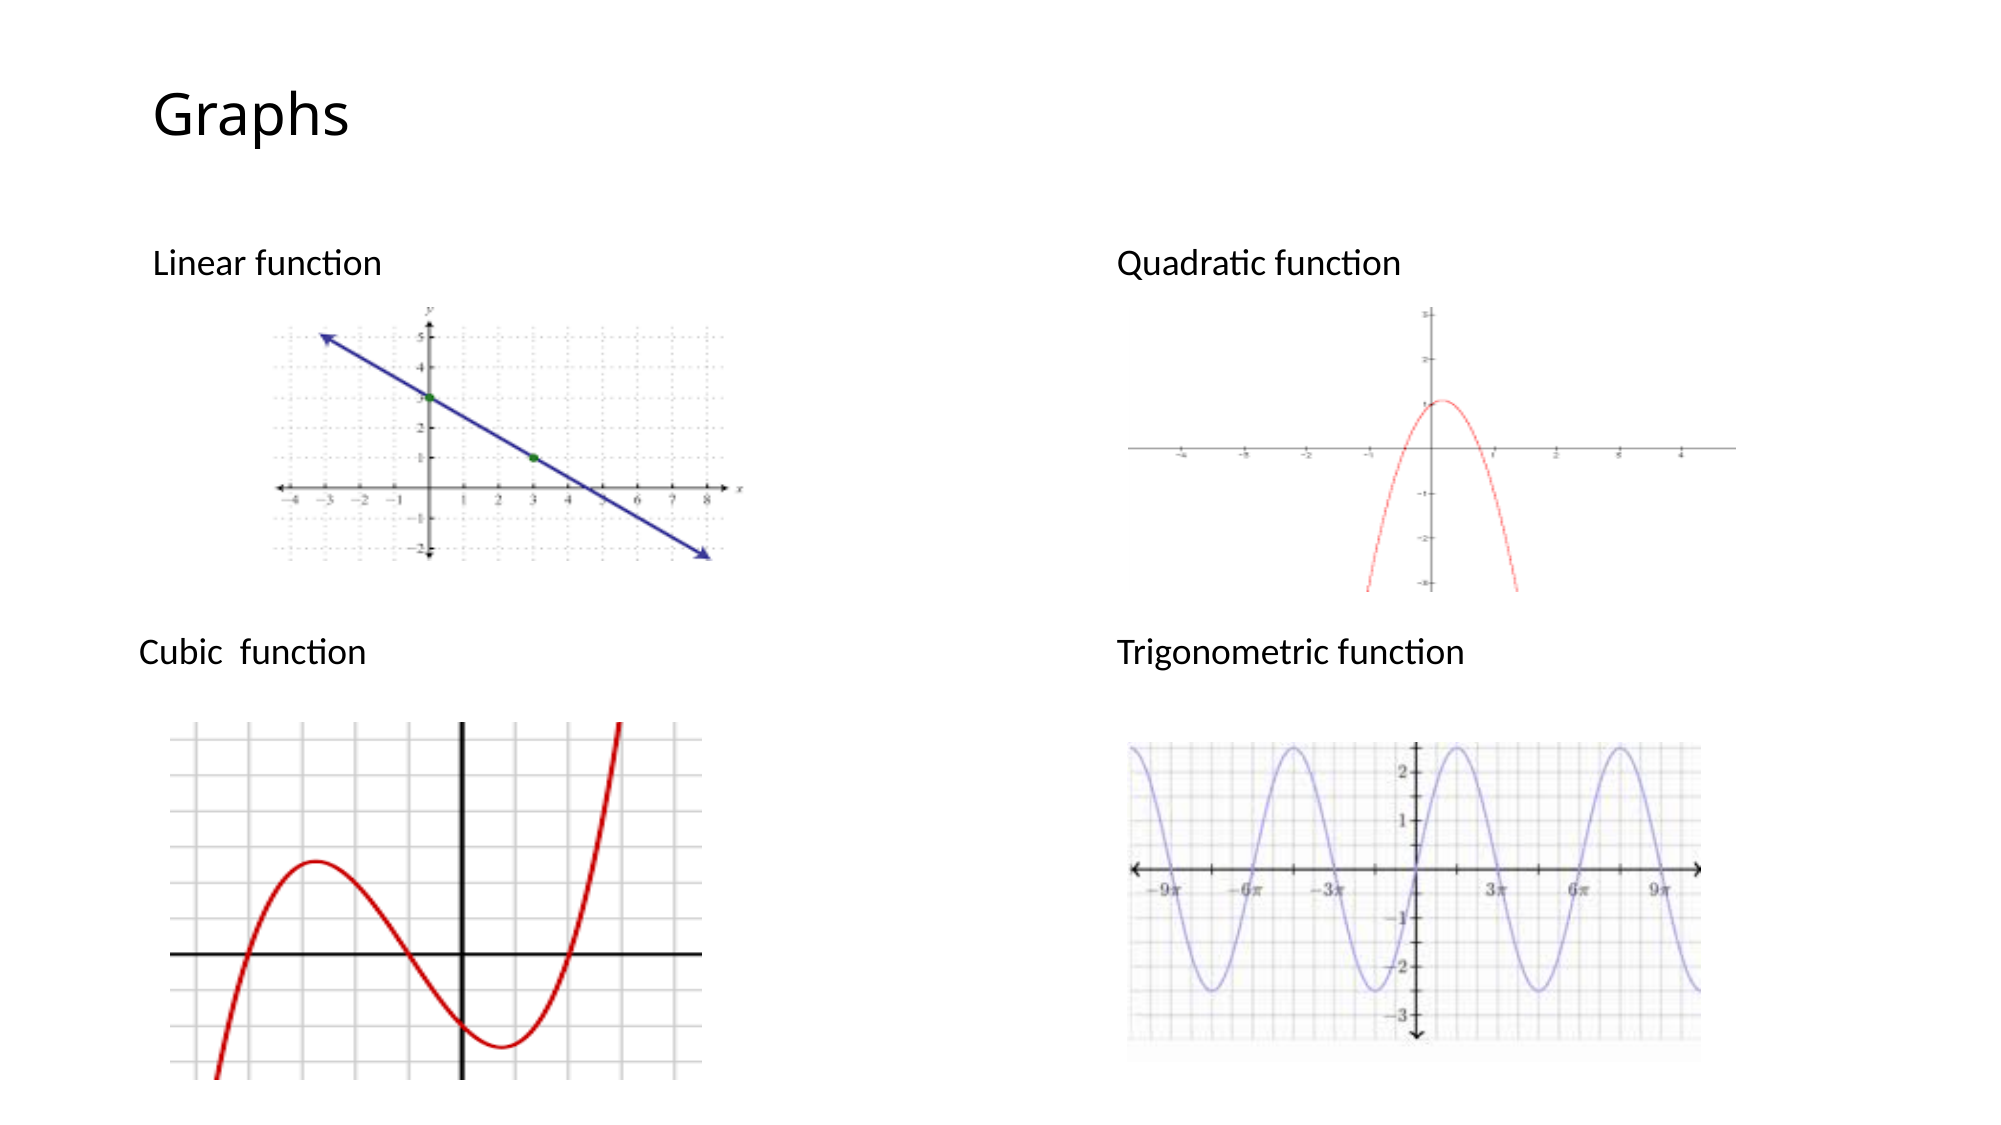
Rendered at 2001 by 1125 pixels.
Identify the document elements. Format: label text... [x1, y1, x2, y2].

text_box Trigonometric function [1101, 619, 1552, 680]
text_box Quadratic function [1101, 230, 1552, 291]
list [1128, 307, 1736, 592]
text_box Cubic function [124, 619, 575, 680]
picture [1127, 742, 1701, 1062]
picture [110, 307, 909, 561]
title Graphs [137, 59, 1863, 173]
picture [169, 722, 702, 1080]
text_box Linear function [137, 230, 588, 291]
